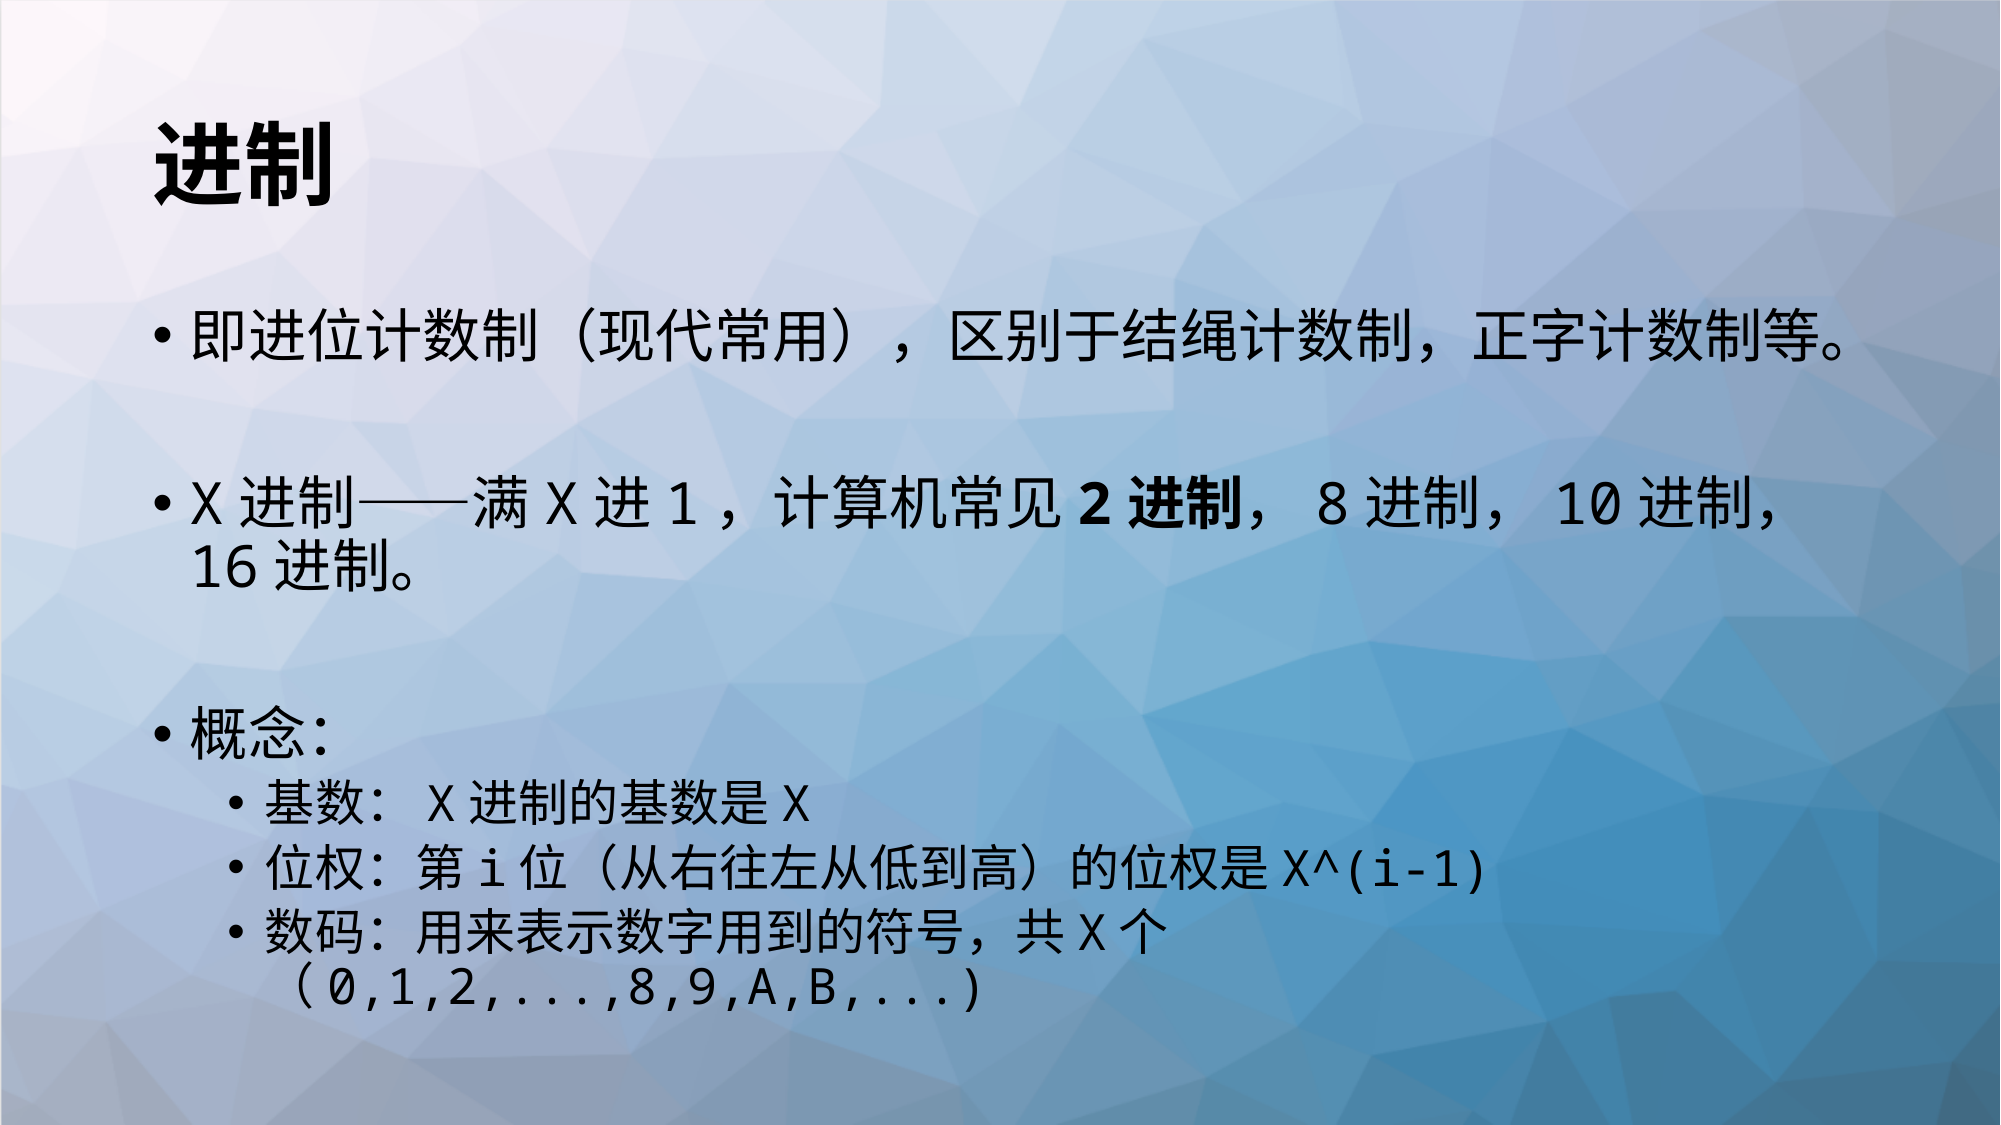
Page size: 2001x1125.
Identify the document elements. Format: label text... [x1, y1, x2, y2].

list 即进位计数制（现代常用），区别于结绳计数制，正字计数制等。 X进制——满X进1，计算机常见2进制，8进制，10进制，16进制。 概念： 基数：X进制的基数是X 位权：第i位（从右往左从低到高）的位权是X^(i-1) 数码：用来表示数字用到的符号，共X个（0,1,2,...,8,9,A,B,...) [137, 299, 1863, 1014]
title 进制 [137, 59, 1863, 278]
